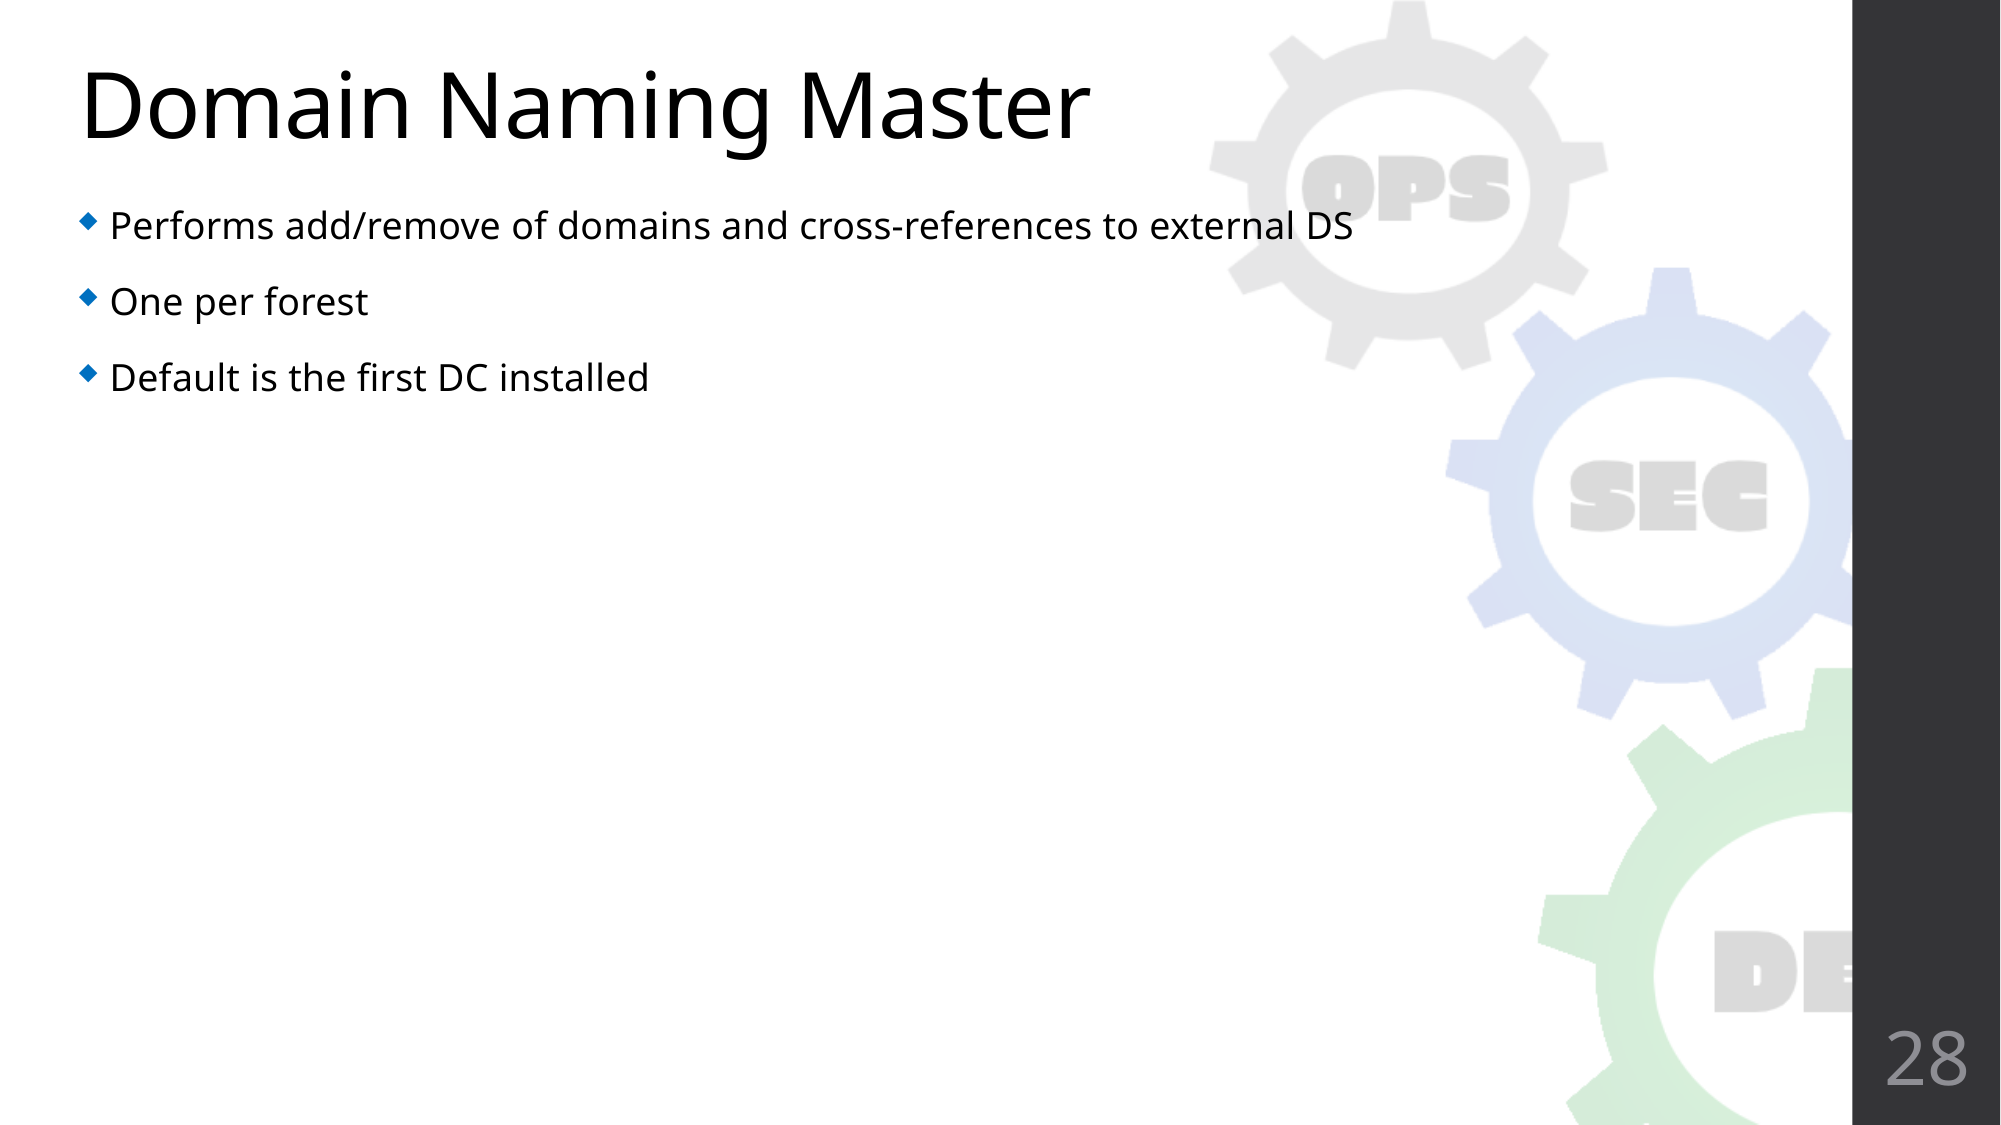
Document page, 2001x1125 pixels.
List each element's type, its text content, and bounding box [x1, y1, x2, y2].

slide_number 28 [1852, 1012, 2000, 1110]
list Performs add/remove of domains and cross-references to external DS One per forest Default is the first DC installed [64, 198, 1797, 1073]
title Domain Naming Master [64, 33, 1797, 166]
